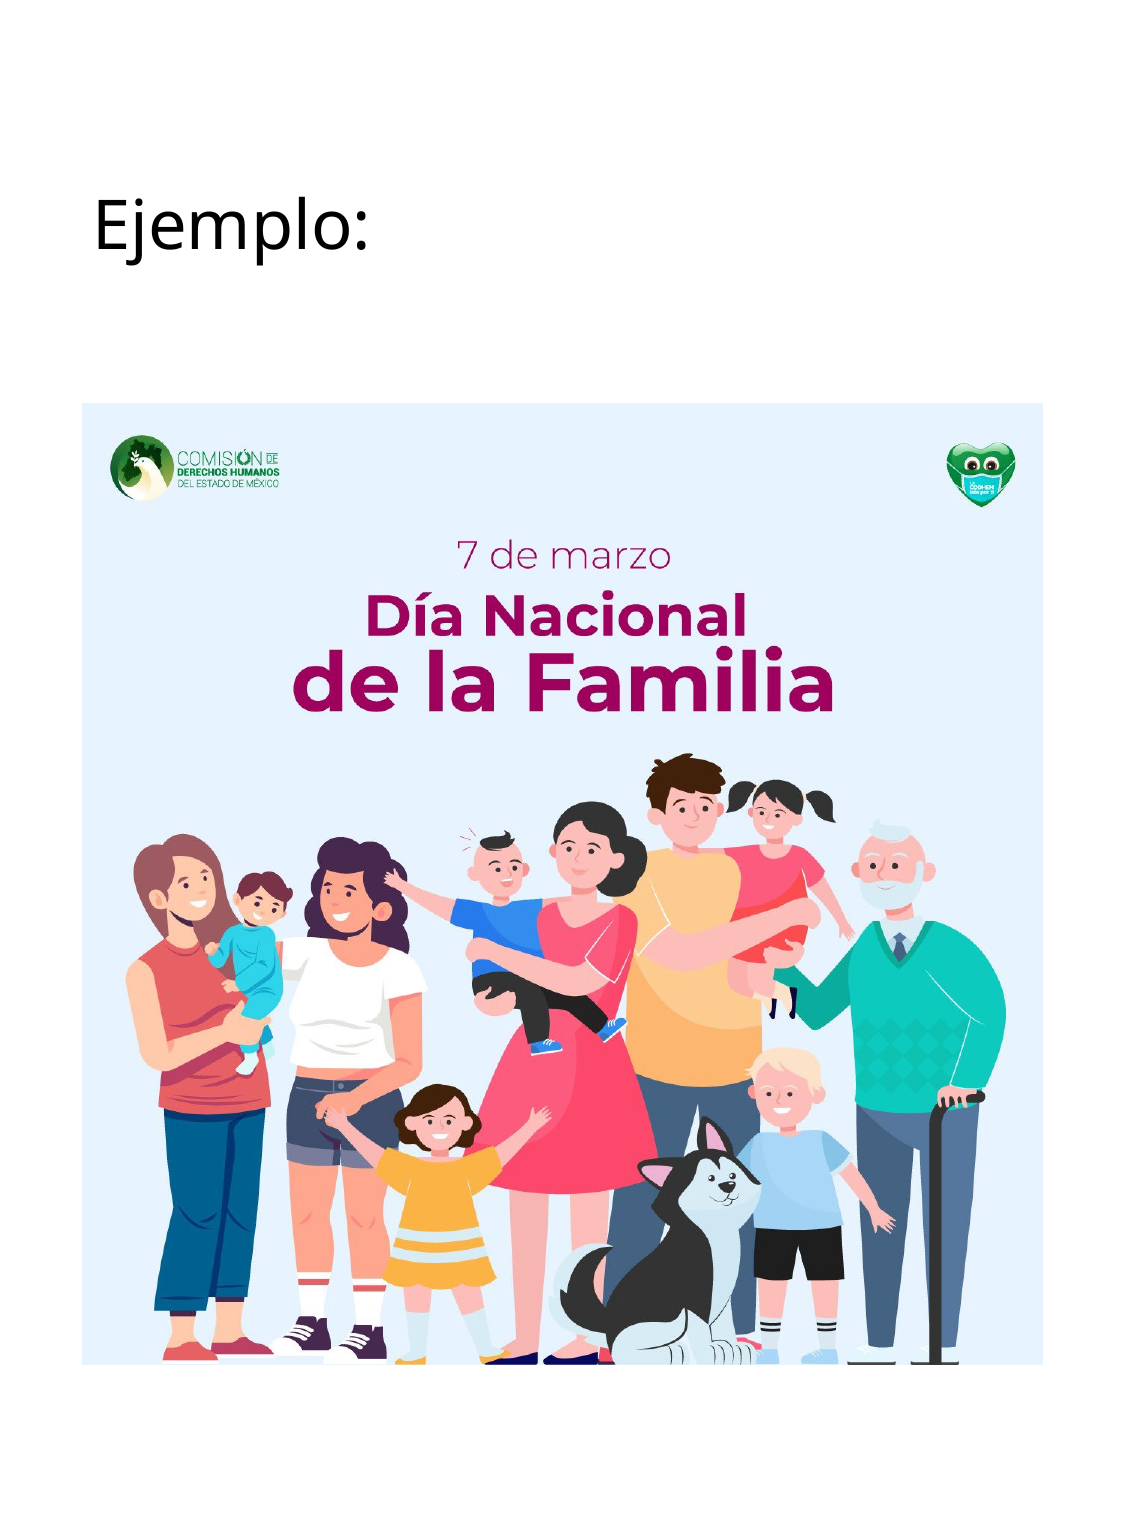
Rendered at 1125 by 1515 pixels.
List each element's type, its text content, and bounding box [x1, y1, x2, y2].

title Ejemplo: [77, 80, 1048, 374]
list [81, 403, 1043, 1365]
